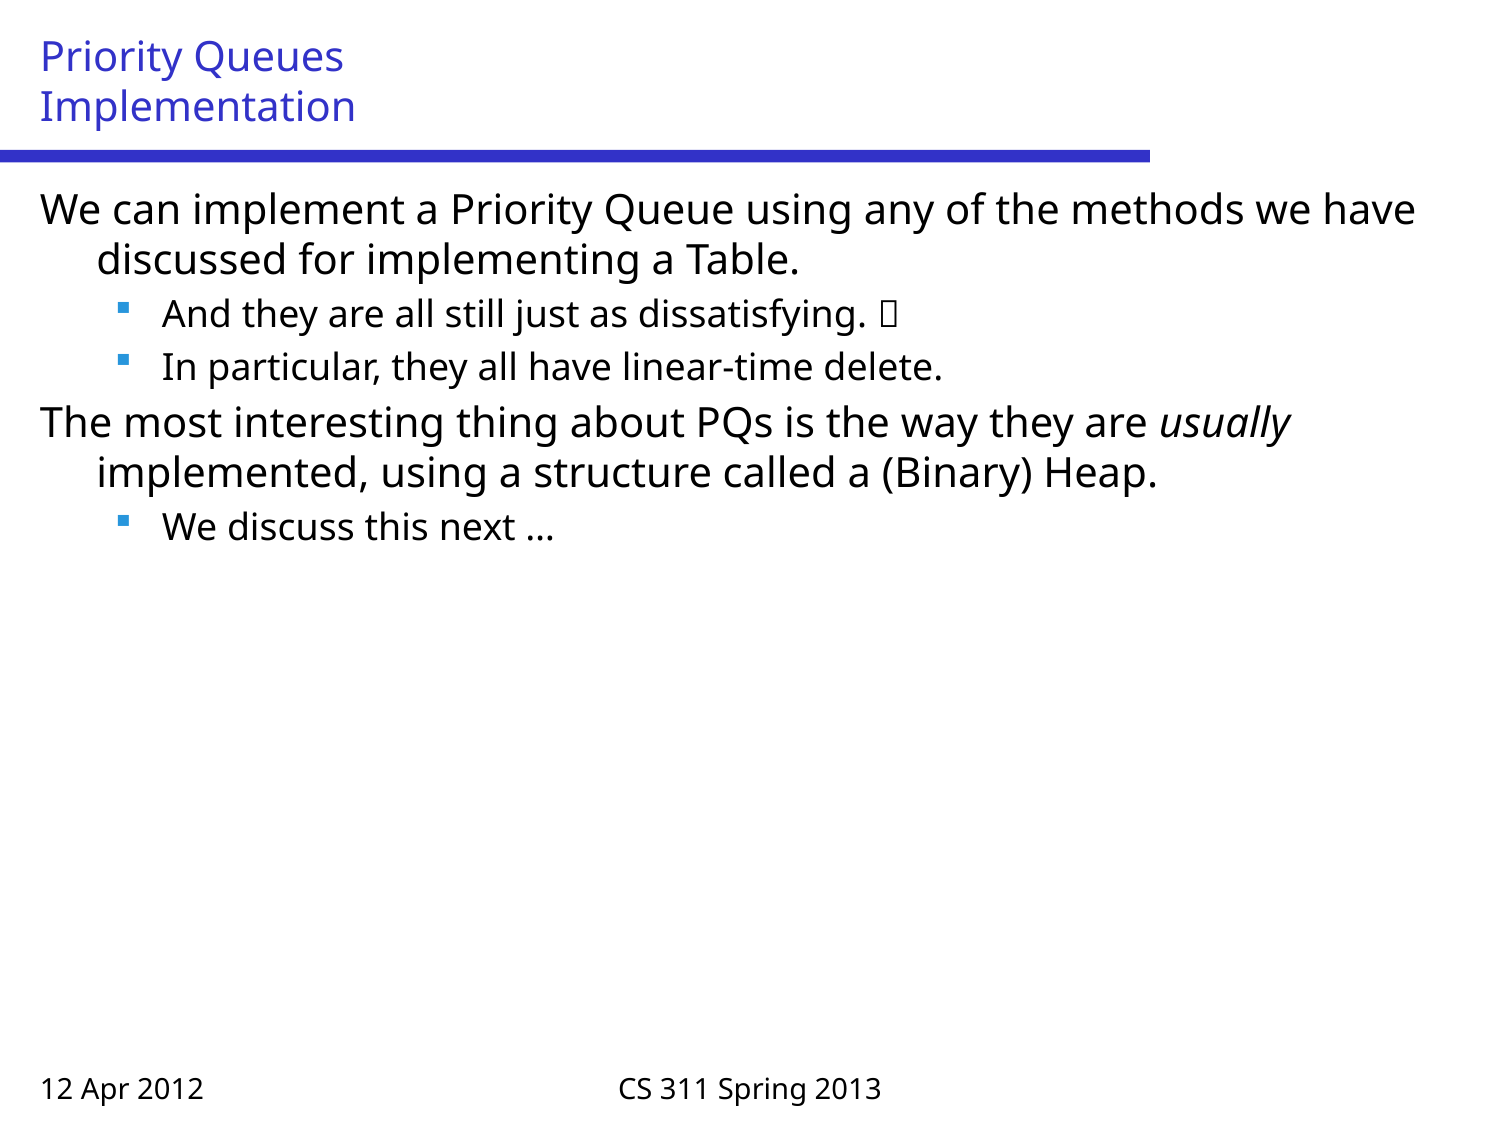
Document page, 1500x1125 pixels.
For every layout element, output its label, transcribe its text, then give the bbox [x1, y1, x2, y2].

footer CS 311 Spring 2013 [387, 1062, 1113, 1113]
list We can implement a Priority Queue using any of the methods we have discussed for implementing a Table. And they are all still just as dissatisfying.  In particular, they all have linear-time delete. The most interesting thing about PQs is the way they are usually implemented, using a structure called a (Binary) Heap. We discuss this next … [24, 174, 1475, 1050]
title Priority Queues Implementation [24, 24, 1475, 138]
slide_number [24, 1062, 375, 1113]
